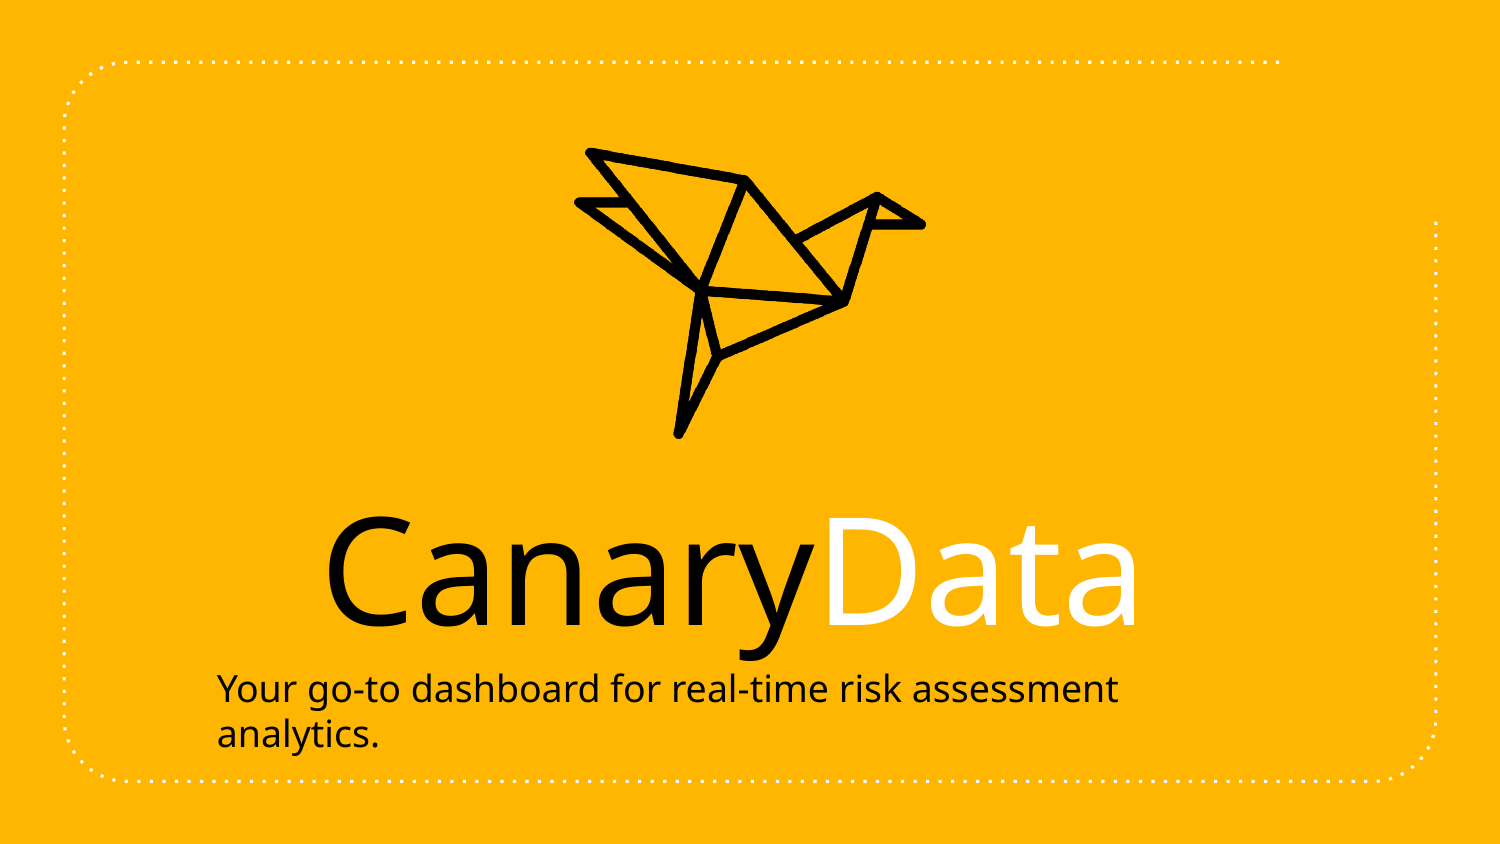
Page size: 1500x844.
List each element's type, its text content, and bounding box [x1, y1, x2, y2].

title CanaryData [305, 480, 1195, 649]
picture [574, 116, 926, 469]
text_box Your go-to dashboard for real-time risk assessment analytics. [201, 649, 1299, 743]
